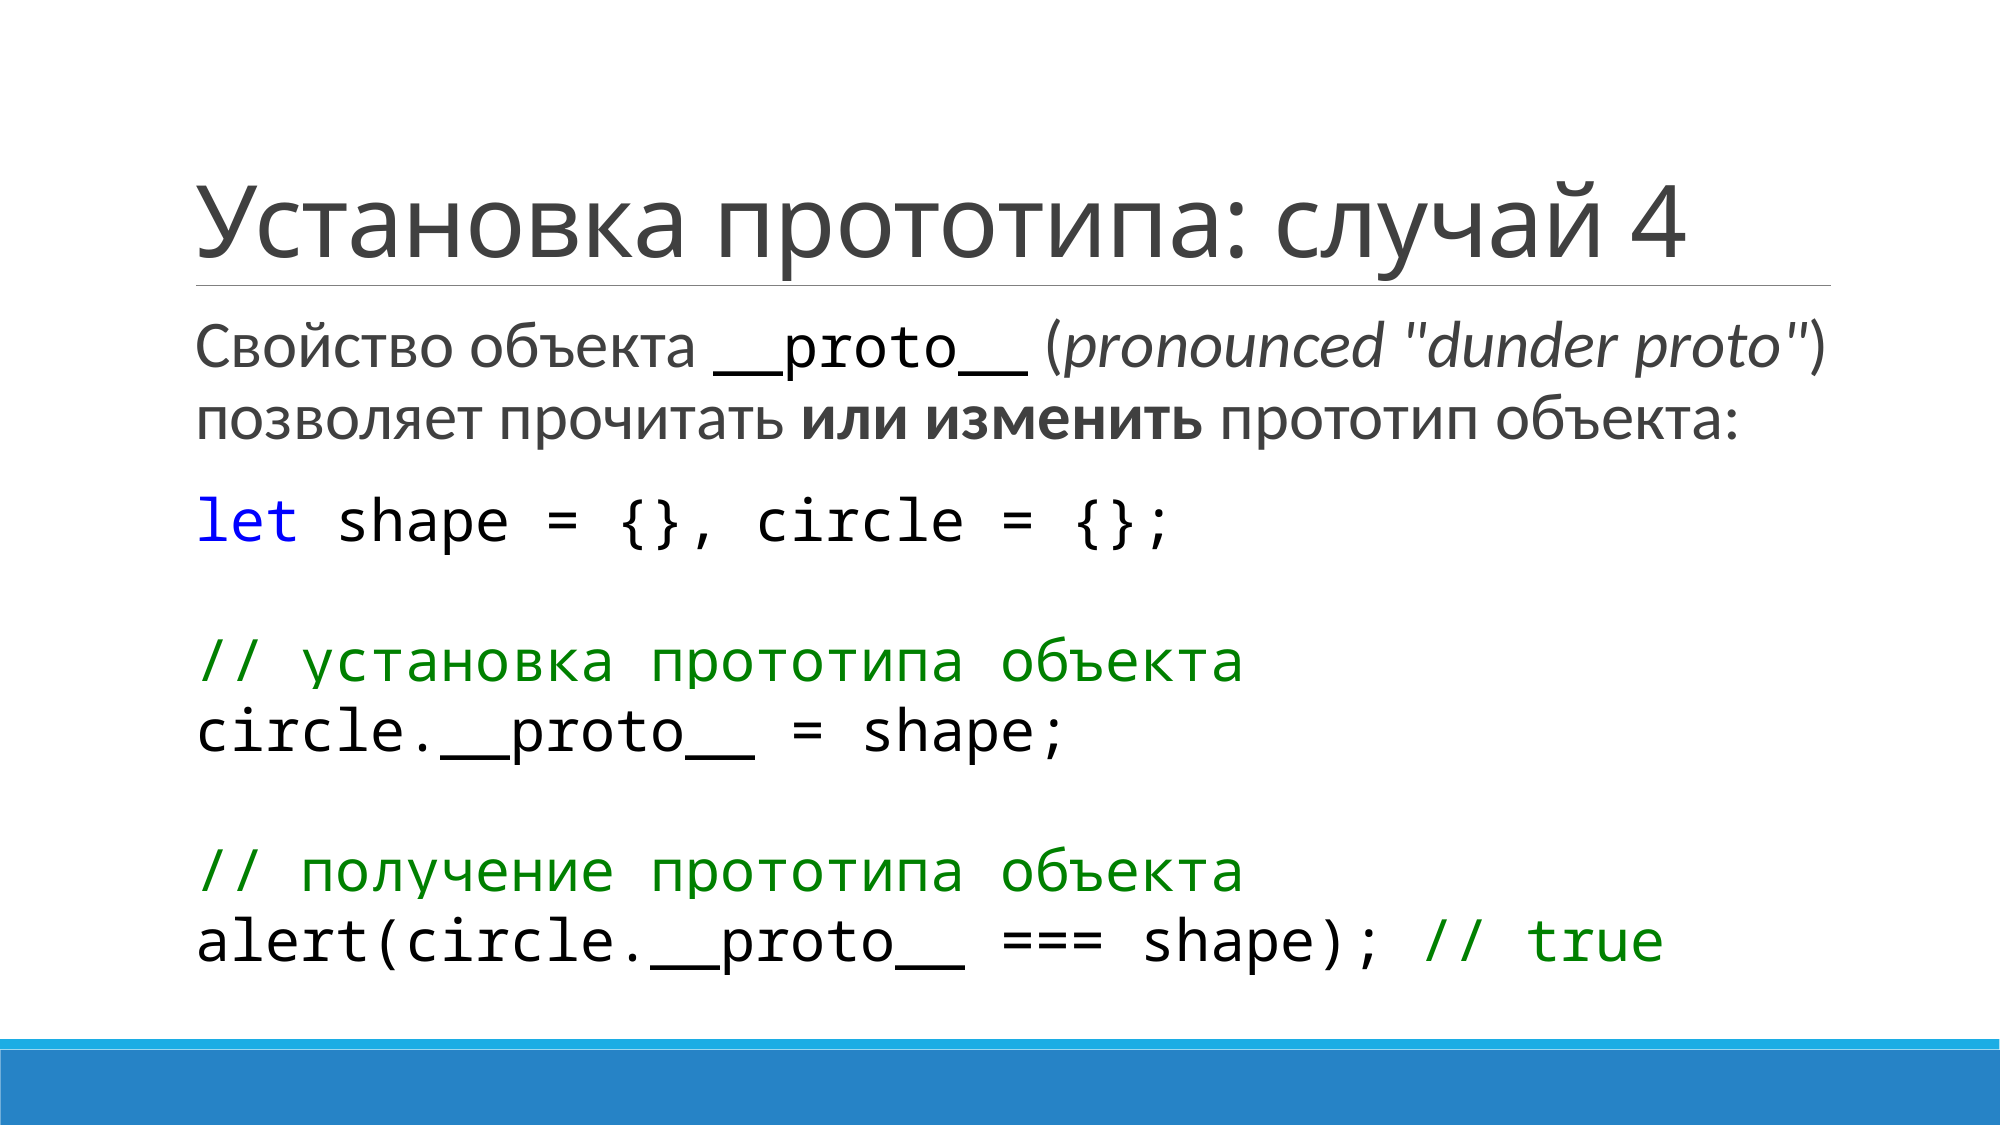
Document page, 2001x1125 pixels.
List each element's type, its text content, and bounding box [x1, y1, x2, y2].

list Свойство объекта __proto__ (pronounced "dunder proto") позволяет прочитать или изменить прототип объекта: let shape = {}, circle = {}; // установка прототипа объекта circle.__proto__ = shape; // получение прототипа объекта alert(circle.__proto__ === shape); // true [180, 302, 1830, 1014]
title Установка прототипа: случай 4 [180, 47, 1830, 285]
